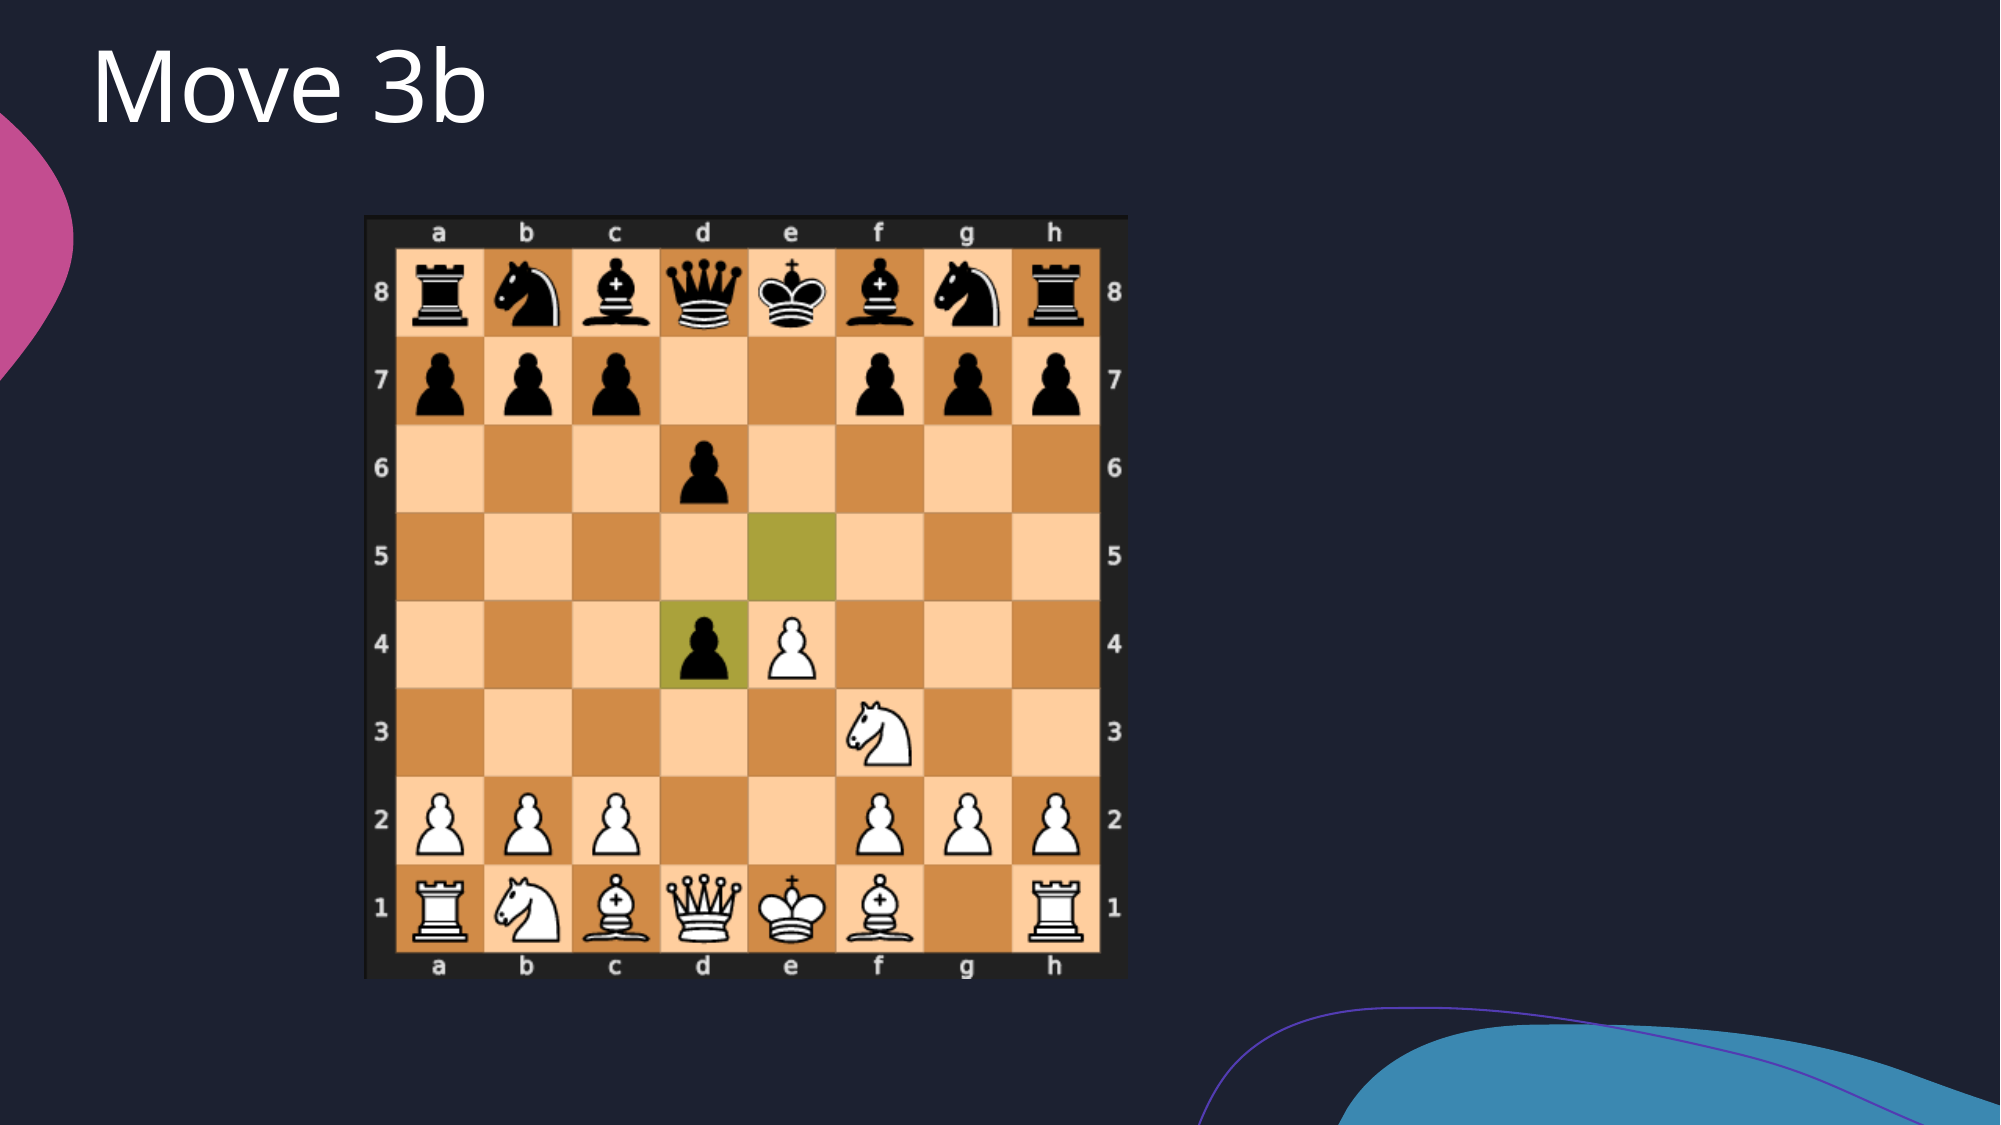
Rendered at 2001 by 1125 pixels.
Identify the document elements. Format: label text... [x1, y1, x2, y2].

picture [364, 215, 1128, 979]
title Move 3b [74, 0, 950, 216]
